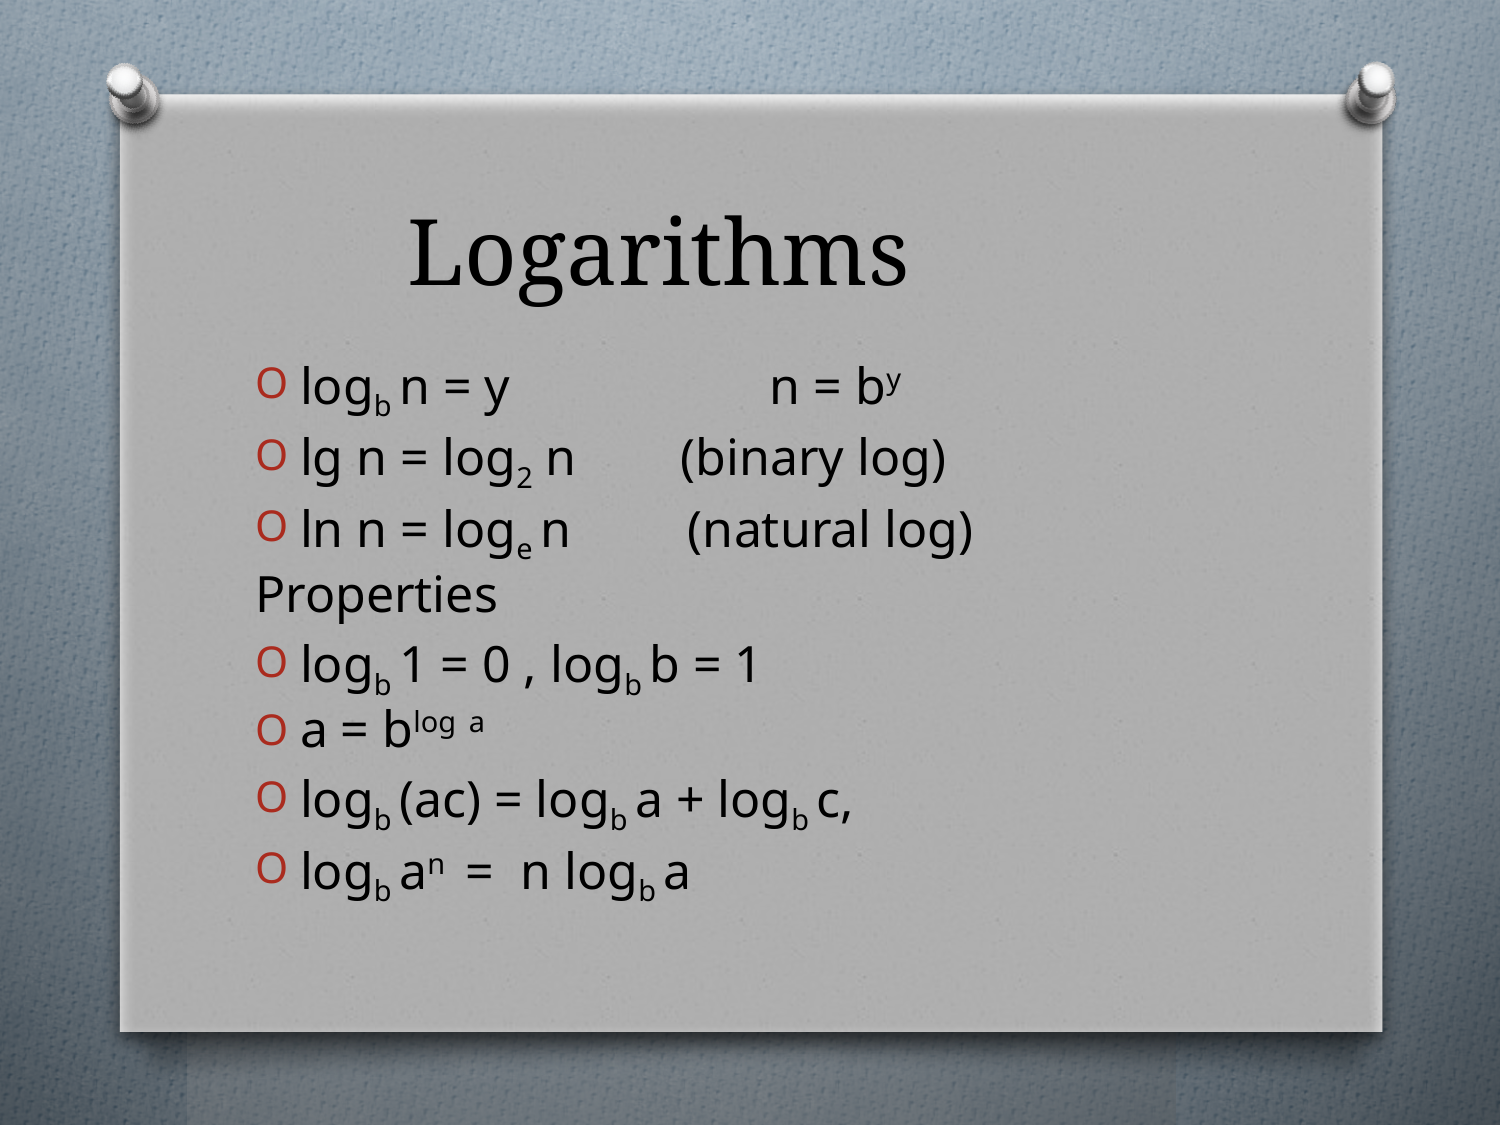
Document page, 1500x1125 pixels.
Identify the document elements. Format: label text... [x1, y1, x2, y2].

picture [1317, 35, 1439, 156]
title Logarithms [87, 149, 1231, 348]
picture [75, 29, 198, 149]
list logb n = y n = by lg n = log2 n (binary log) ln n = loge n (natural log) Properties logb 1 = 0 , logb b = 1 a = blog a logb (ac) = logb a + logb c, logb an = n logb a [240, 347, 1257, 939]
